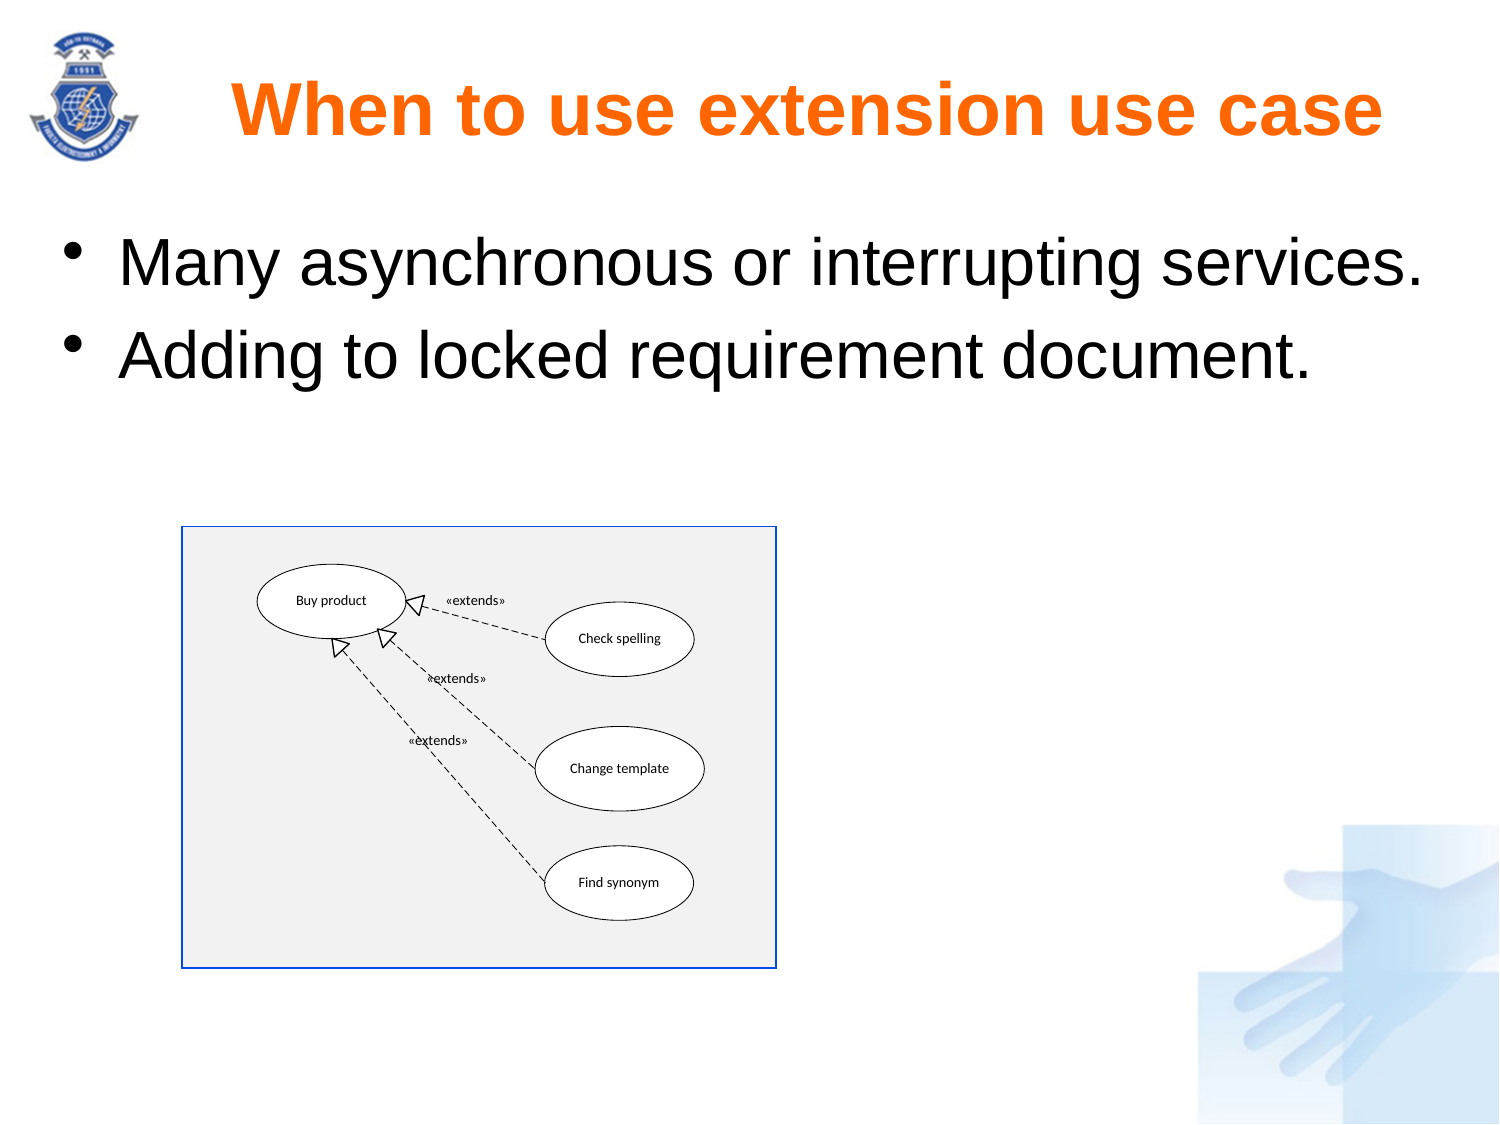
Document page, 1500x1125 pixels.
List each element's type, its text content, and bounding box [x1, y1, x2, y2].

title When to use extension use case [152, 23, 1466, 188]
picture [27, 29, 141, 164]
list Many asynchronous or interrupting services. Adding to locked requirement document. [46, 210, 1454, 445]
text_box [182, 526, 776, 968]
picture [1196, 822, 1500, 1125]
